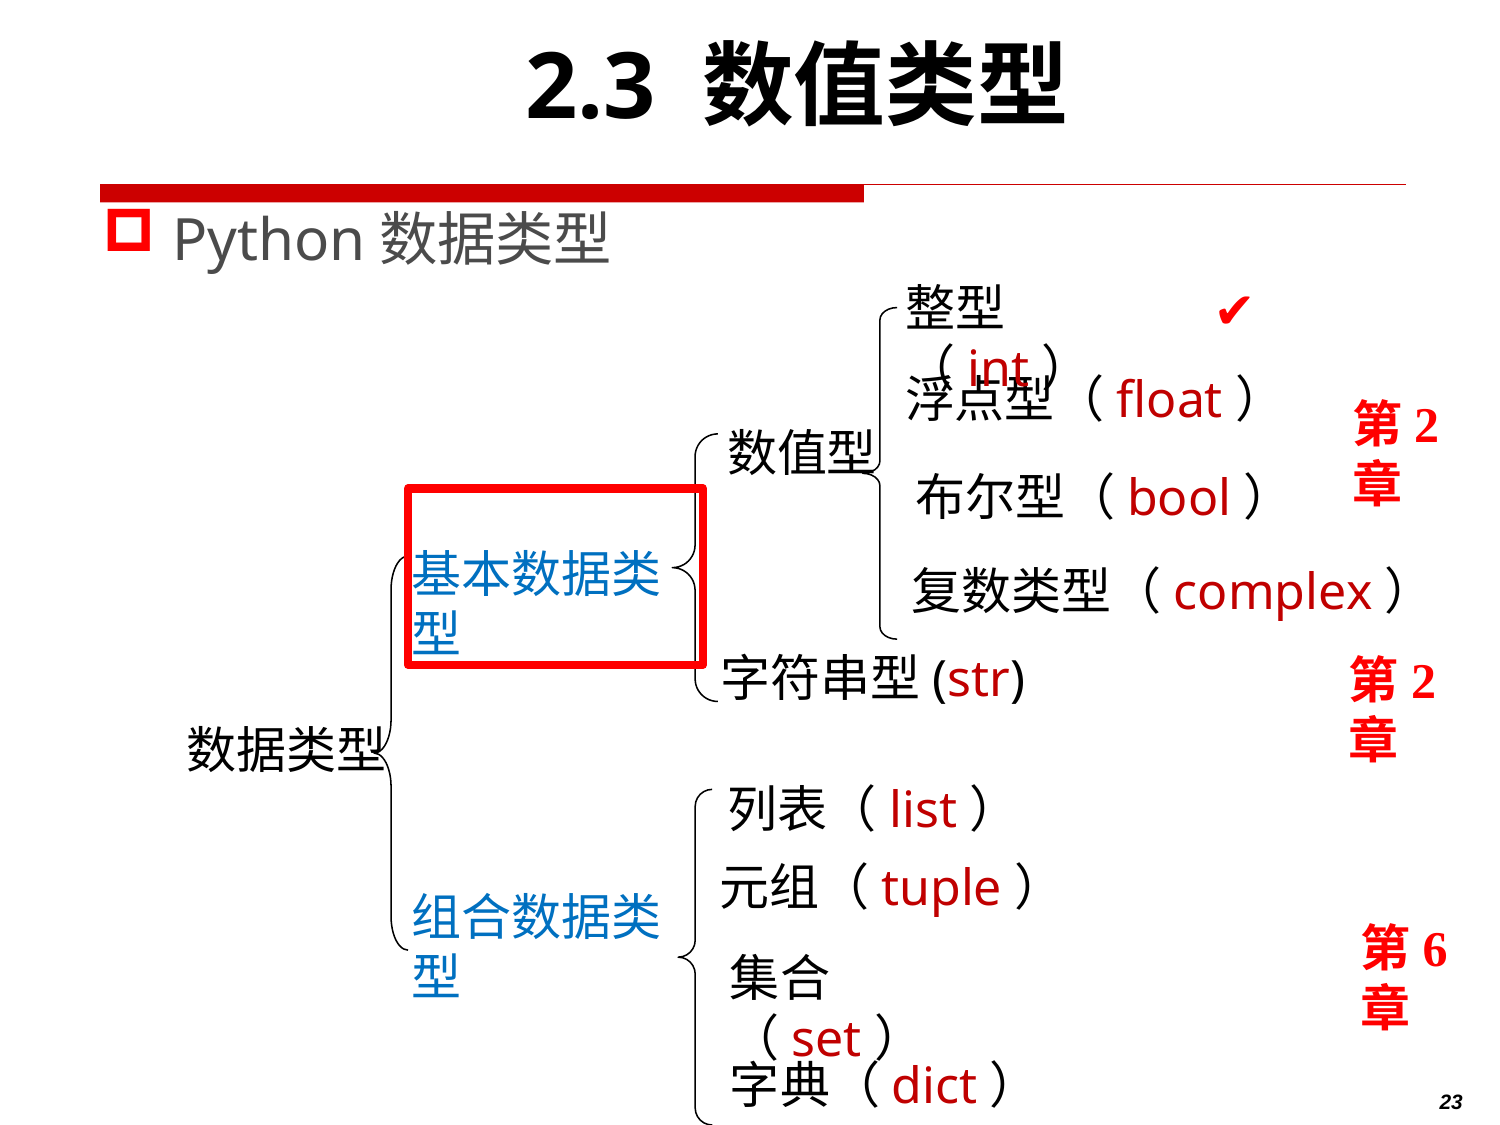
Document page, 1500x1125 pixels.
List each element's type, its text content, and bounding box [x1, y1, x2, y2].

text_box Python数据类型 [88, 195, 1437, 280]
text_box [170, 307, 1500, 1125]
text_box 整型（int） [890, 269, 1199, 306]
text_box ✔ [1198, 270, 1346, 306]
text_box 2.3 数值类型 [324, 19, 1270, 144]
